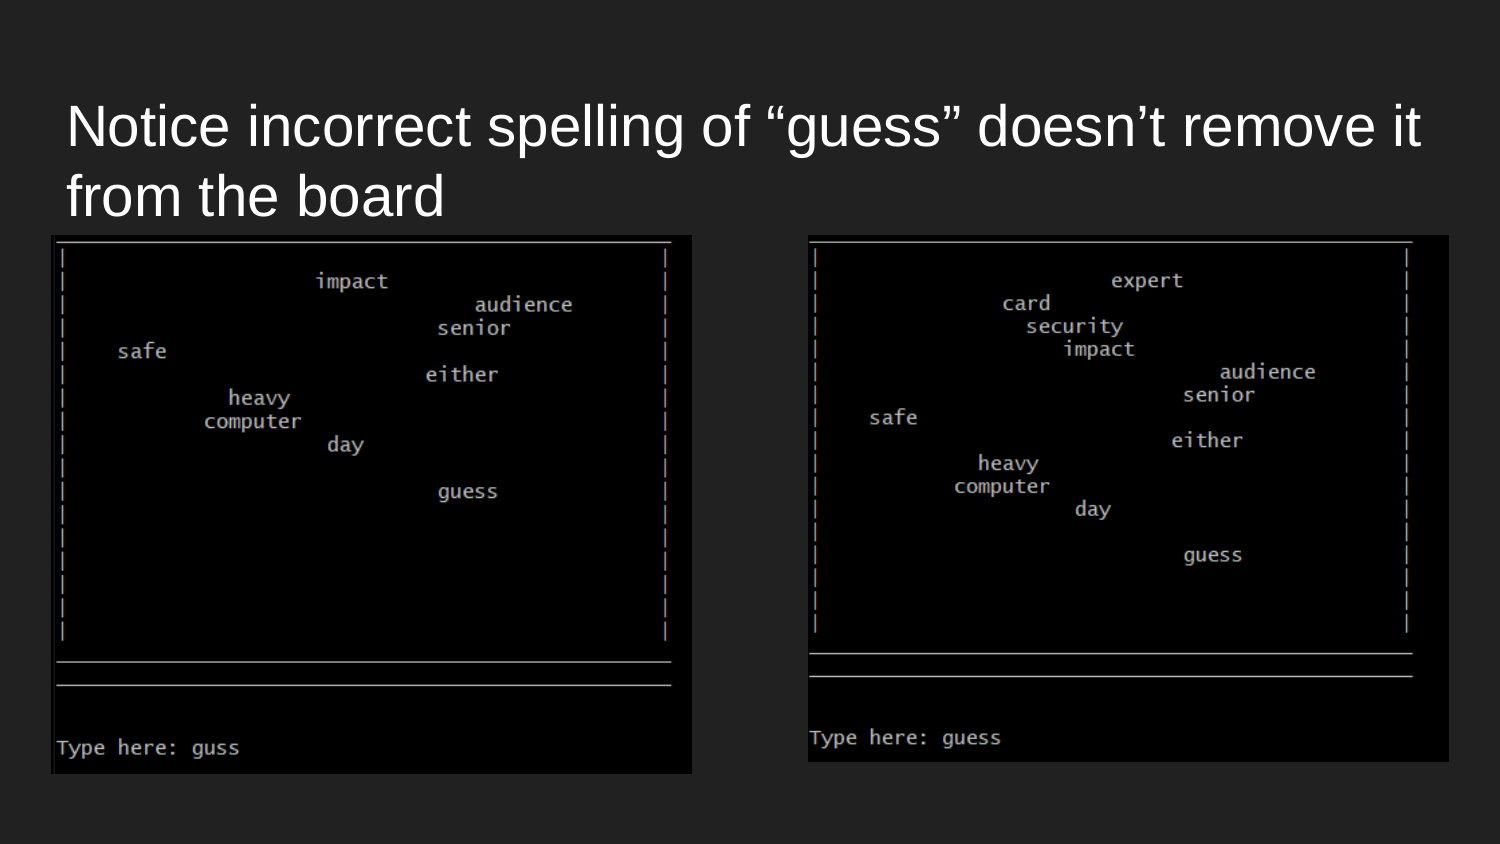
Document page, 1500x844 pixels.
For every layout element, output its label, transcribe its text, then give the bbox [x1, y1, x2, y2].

picture [50, 235, 693, 774]
picture [807, 235, 1450, 763]
title Notice incorrect spelling of “guess” doesn’t remove it from the board [51, 72, 1449, 236]
